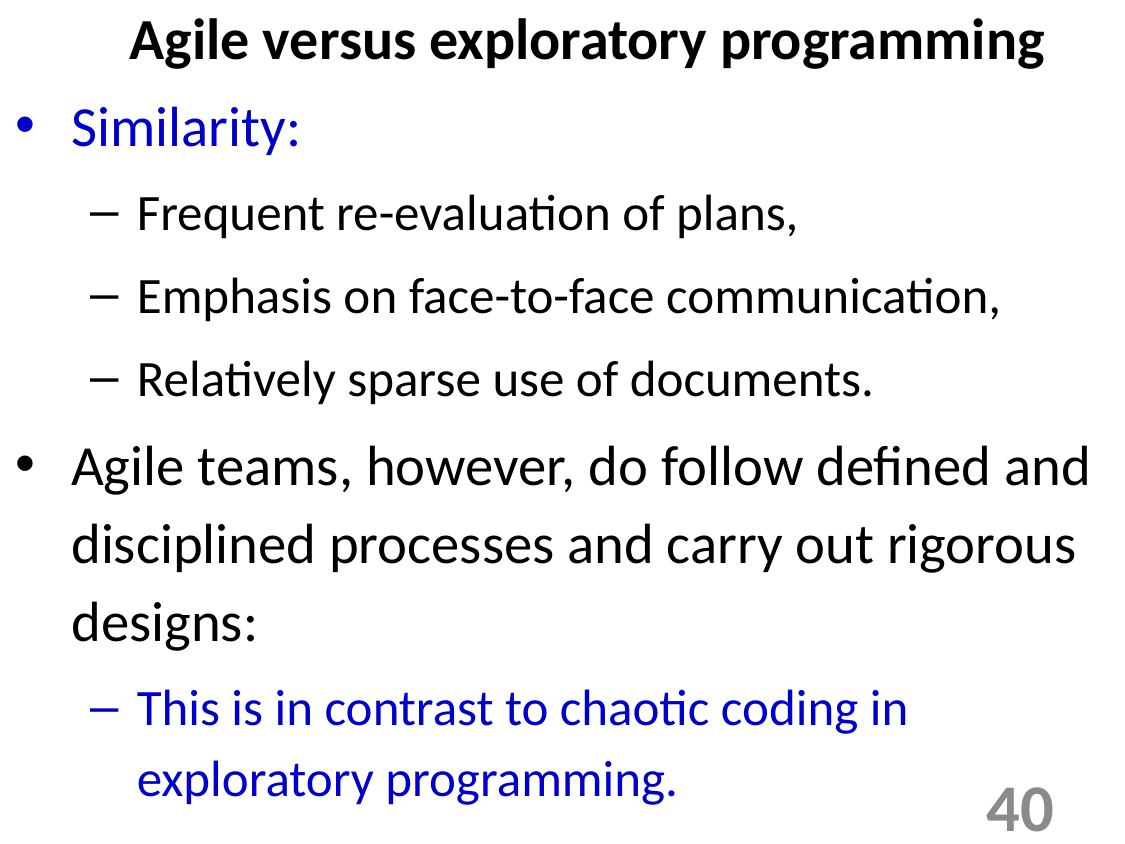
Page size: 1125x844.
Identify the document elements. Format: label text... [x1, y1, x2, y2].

slide_number 40 [806, 782, 1069, 827]
title Agile versus exploratory programming [24, 0, 1125, 71]
list Similarity: Frequent re-evaluation of plans, Emphasis on face-to-face communication, Relatively sparse use of documents. Agile teams, however, do follow defined and disciplined processes and carry out rigorous designs: This is in contrast to chaotic coding in exploratory programming. [0, 71, 1125, 844]
